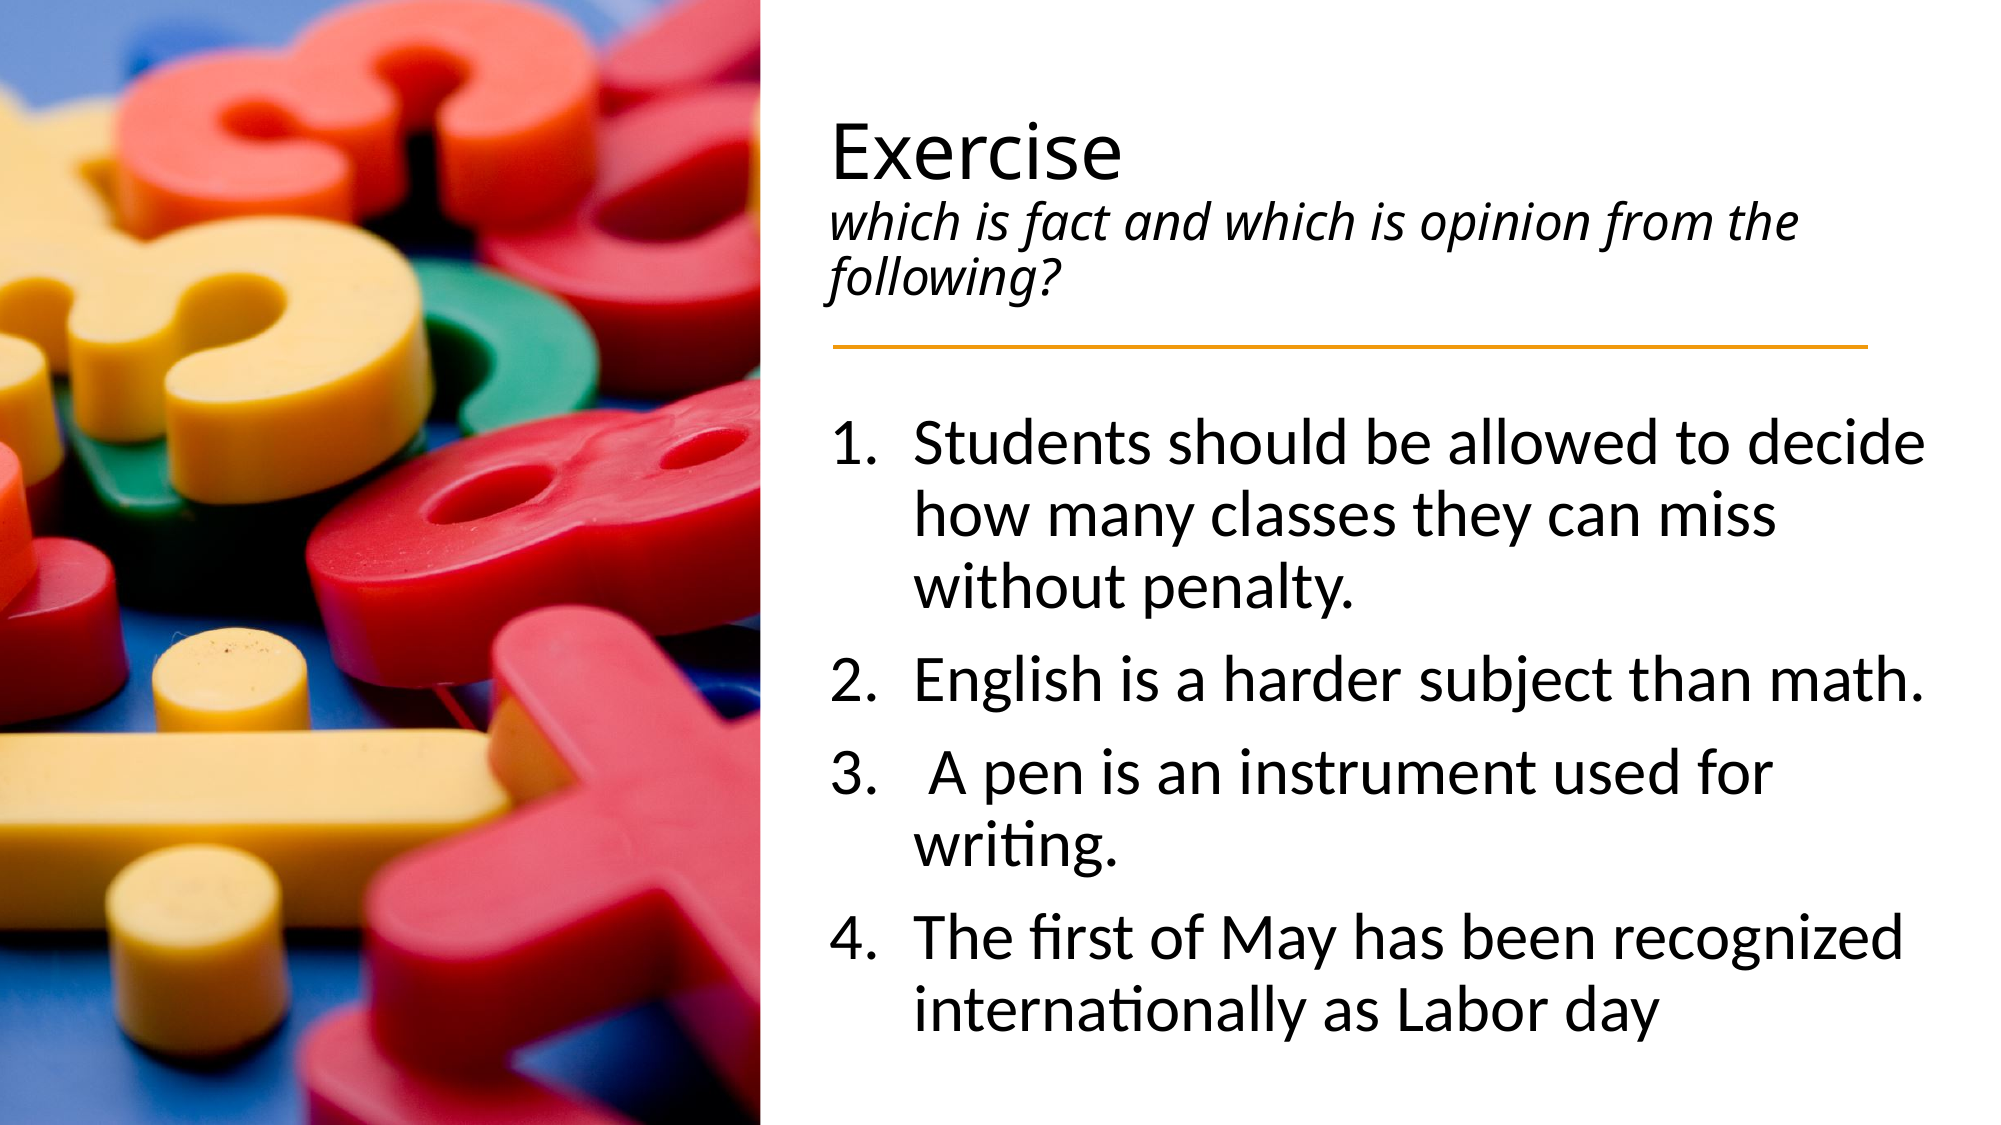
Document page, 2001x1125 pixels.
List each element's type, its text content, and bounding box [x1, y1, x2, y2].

title Exercise which is fact and which is opinion from the following? [814, 103, 1980, 315]
picture [0, 0, 761, 1125]
list Students should be allowed to decide how many classes they can miss without penalty. English is a harder subject than math. A pen is an instrument used for writing. The first of May has been recognized internationally as Labor day [814, 399, 2000, 1076]
